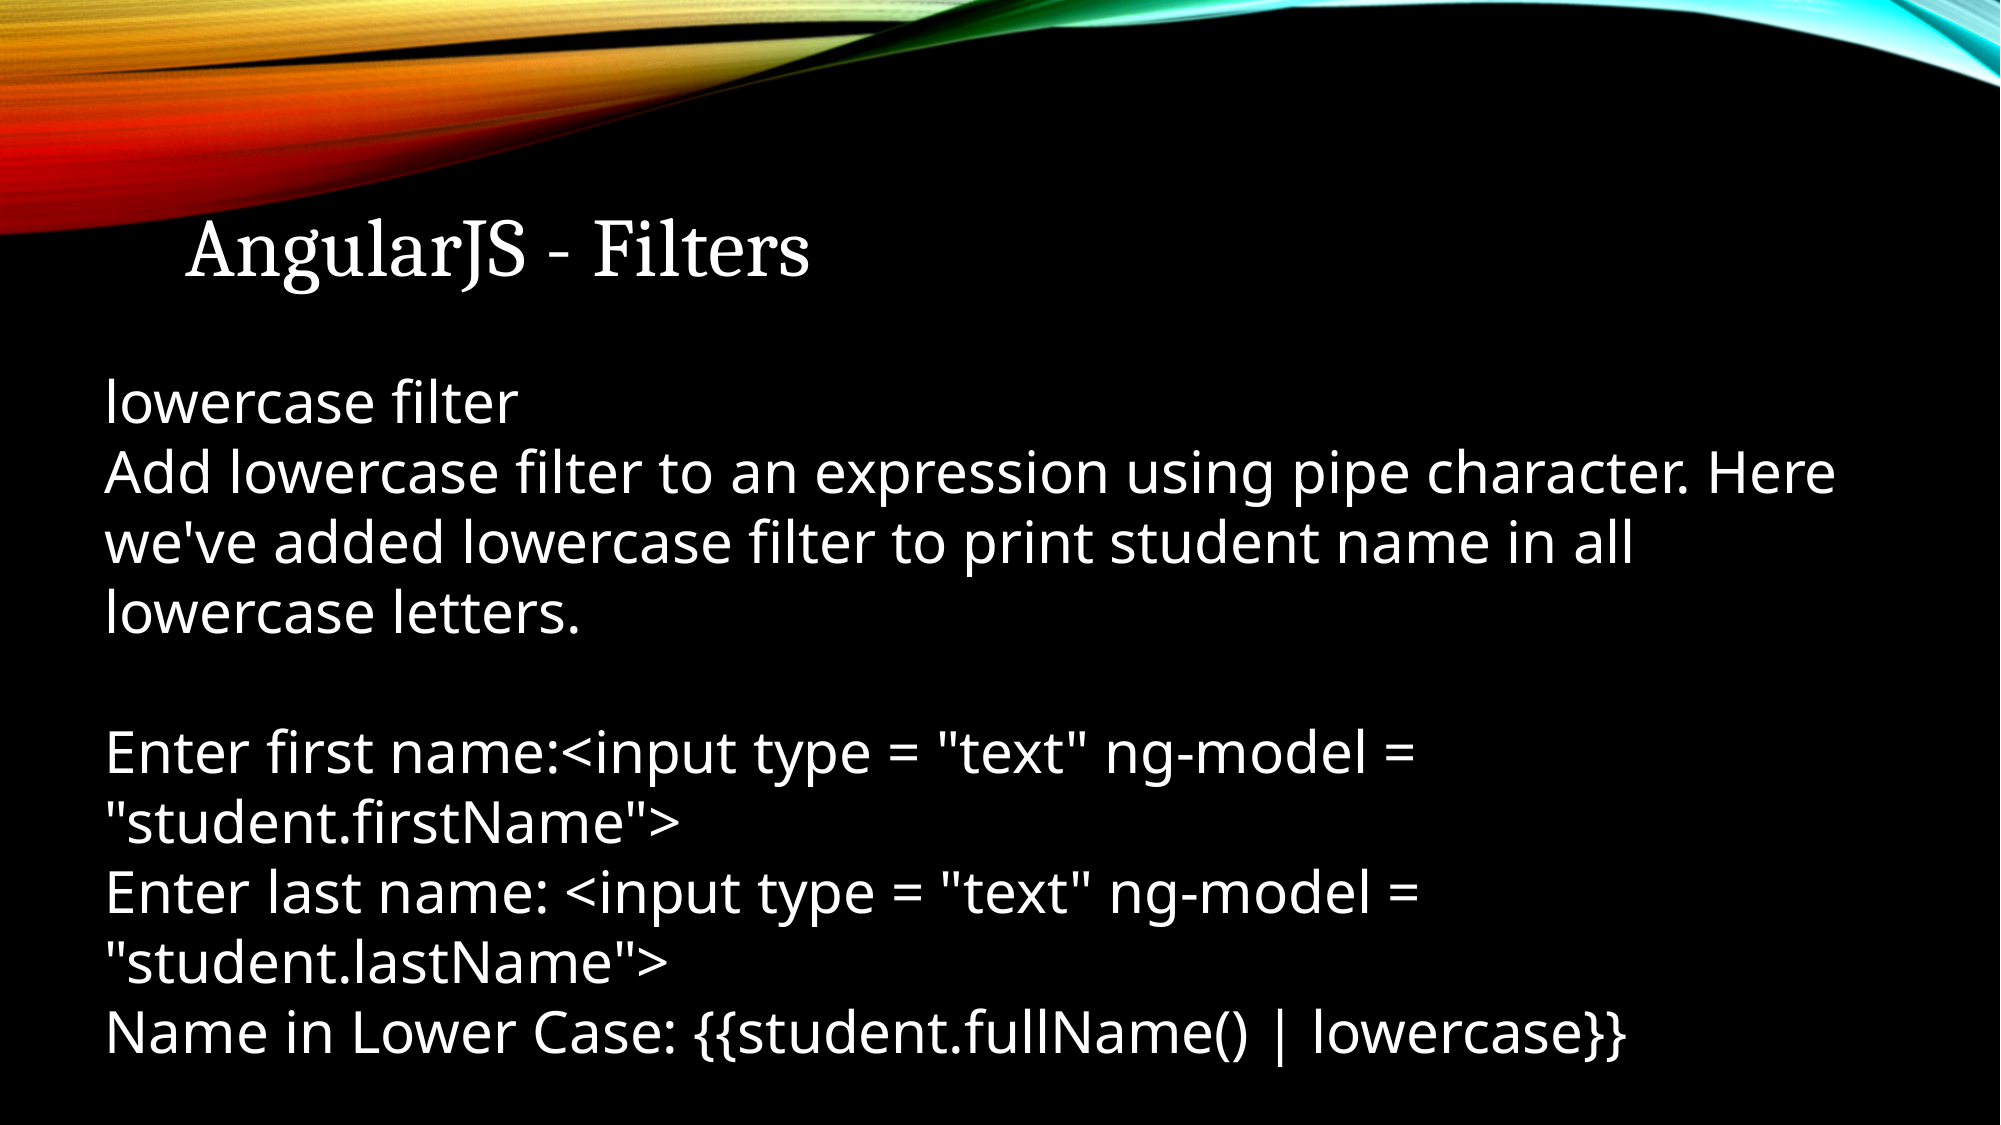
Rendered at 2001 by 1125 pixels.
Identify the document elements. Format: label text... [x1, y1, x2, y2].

text_box lowercase filter Add lowercase filter to an expression using pipe character. Here we've added lowercase filter to print student name in all lowercase letters. Enter first name:<input type = "text" ng-model = "student.firstName"> Enter last name: <input type = "text" ng-model = "student.lastName"> Name in Lower Case: {{student.fullName() | lowercase}} [90, 357, 1854, 1073]
text_box AngularJS - Filters [170, 185, 1413, 301]
picture [0, 0, 2000, 237]
